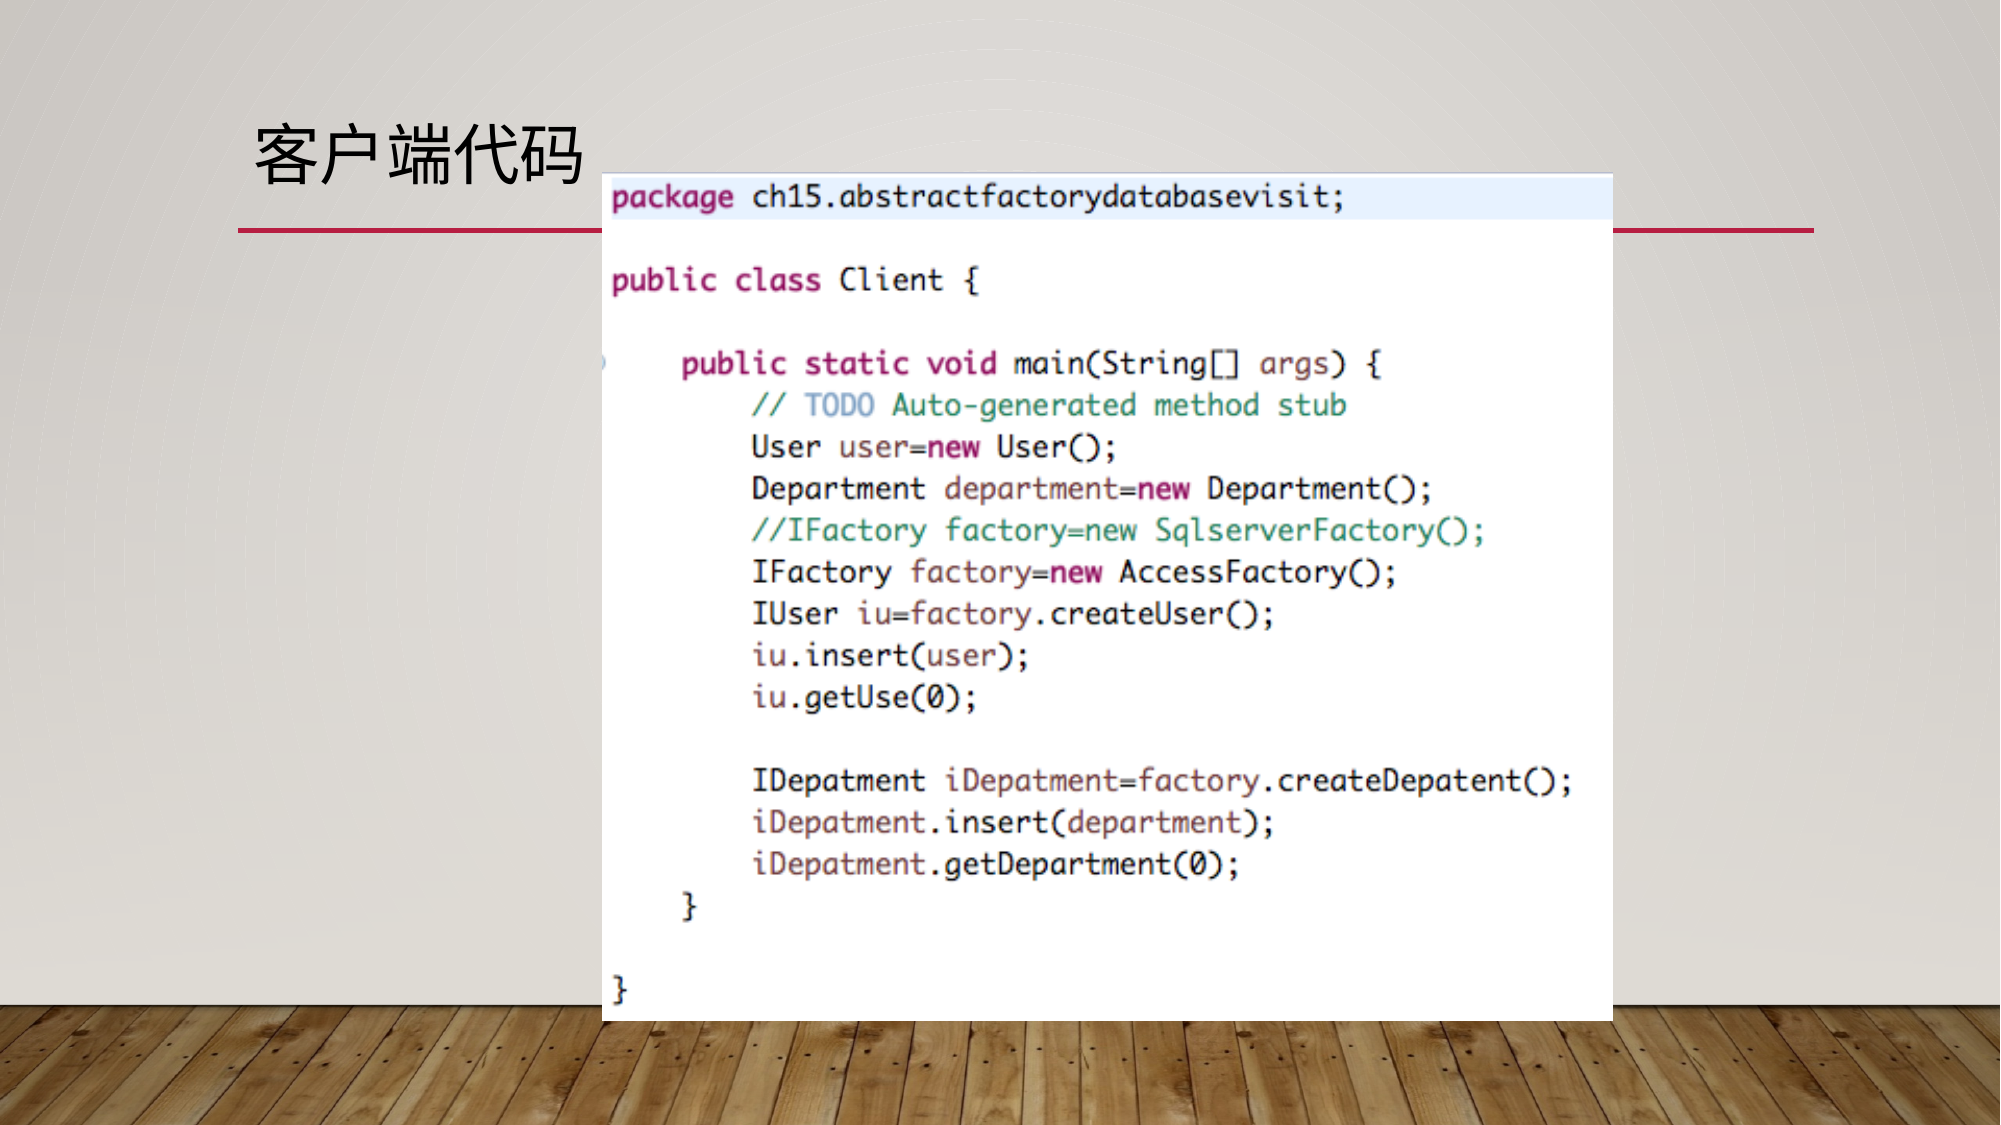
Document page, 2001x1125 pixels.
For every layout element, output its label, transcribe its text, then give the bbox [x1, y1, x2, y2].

title 客户端代码 [238, 114, 1814, 231]
picture [0, 172, 2000, 1125]
